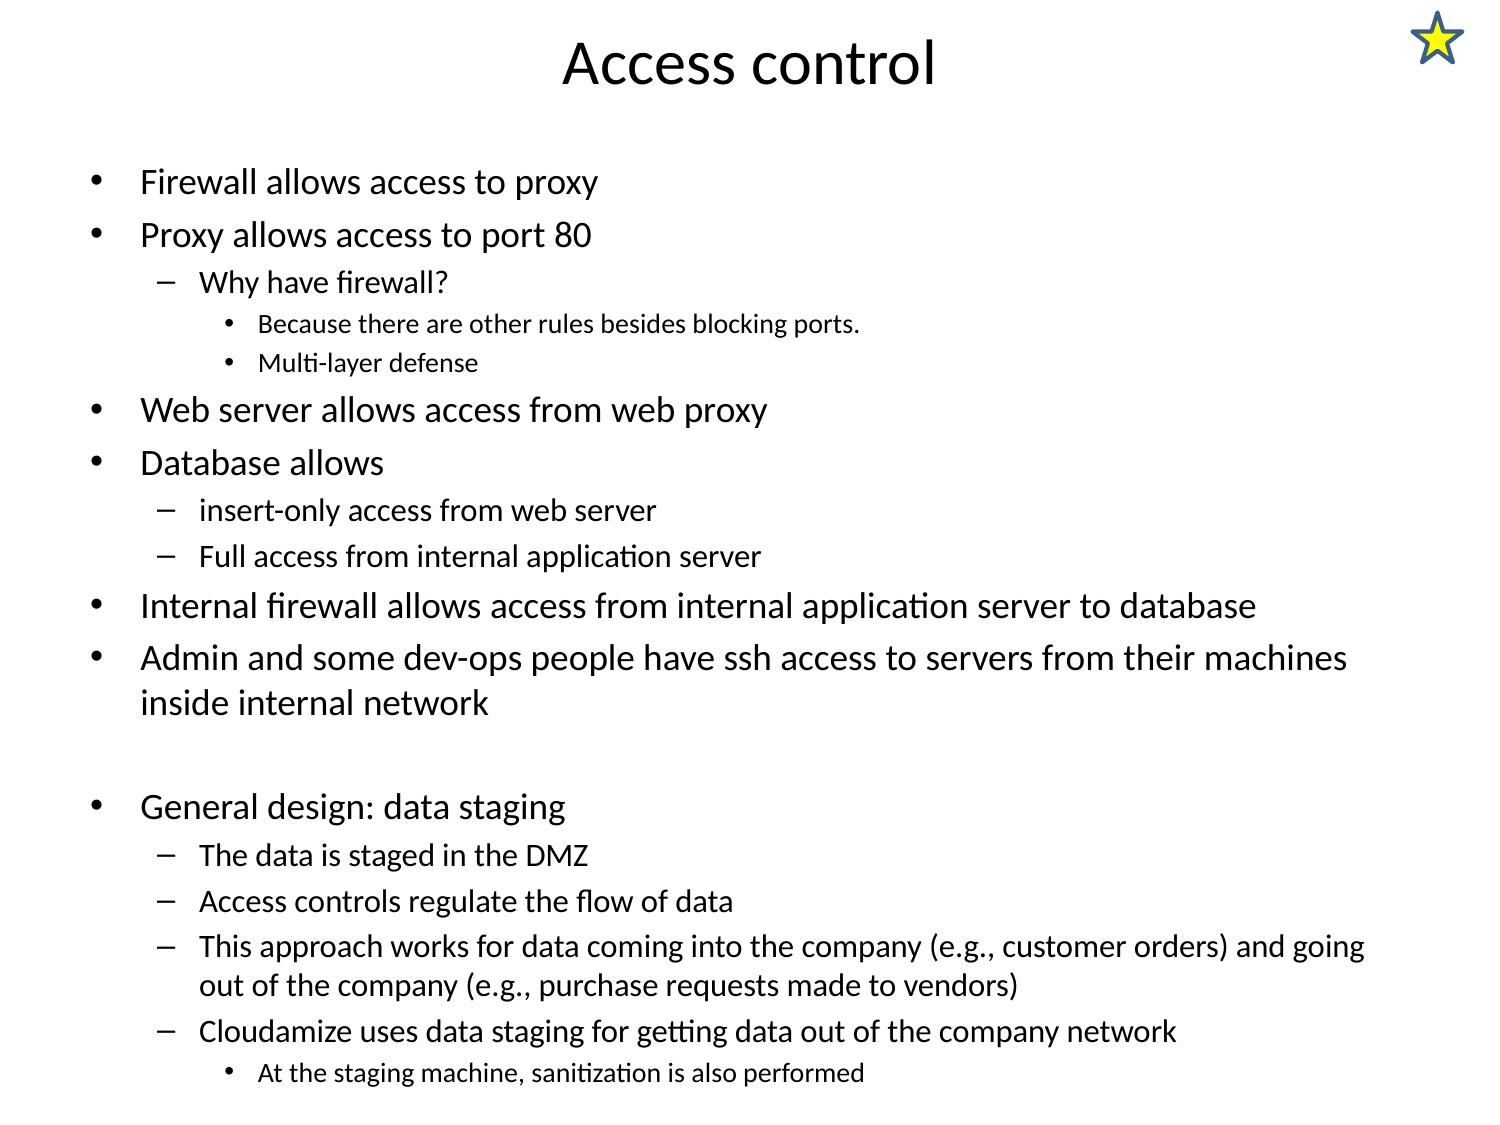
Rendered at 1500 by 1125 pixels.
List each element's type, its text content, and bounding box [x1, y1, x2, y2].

title Access control [75, 12, 1425, 105]
list Firewall allows access to proxy Proxy allows access to port 80 Why have firewall? Because there are other rules besides blocking ports. Multi-layer defense Web server allows access from web proxy Database allows insert-only access from web server Full access from internal application server Internal firewall allows access from internal application server to database Admin and some dev-ops people have ssh access to servers from their machines inside internal network General design: data staging The data is staged in the DMZ Access controls regulate the flow of data This approach works for data coming into the company (e.g., customer orders) and going out of the company (e.g., purchase requests made to vendors) Cloudamize uses data staging for getting data out of the company network At the staging machine, sanitization is also performed [75, 149, 1425, 1100]
text_box [1410, 10, 1465, 65]
